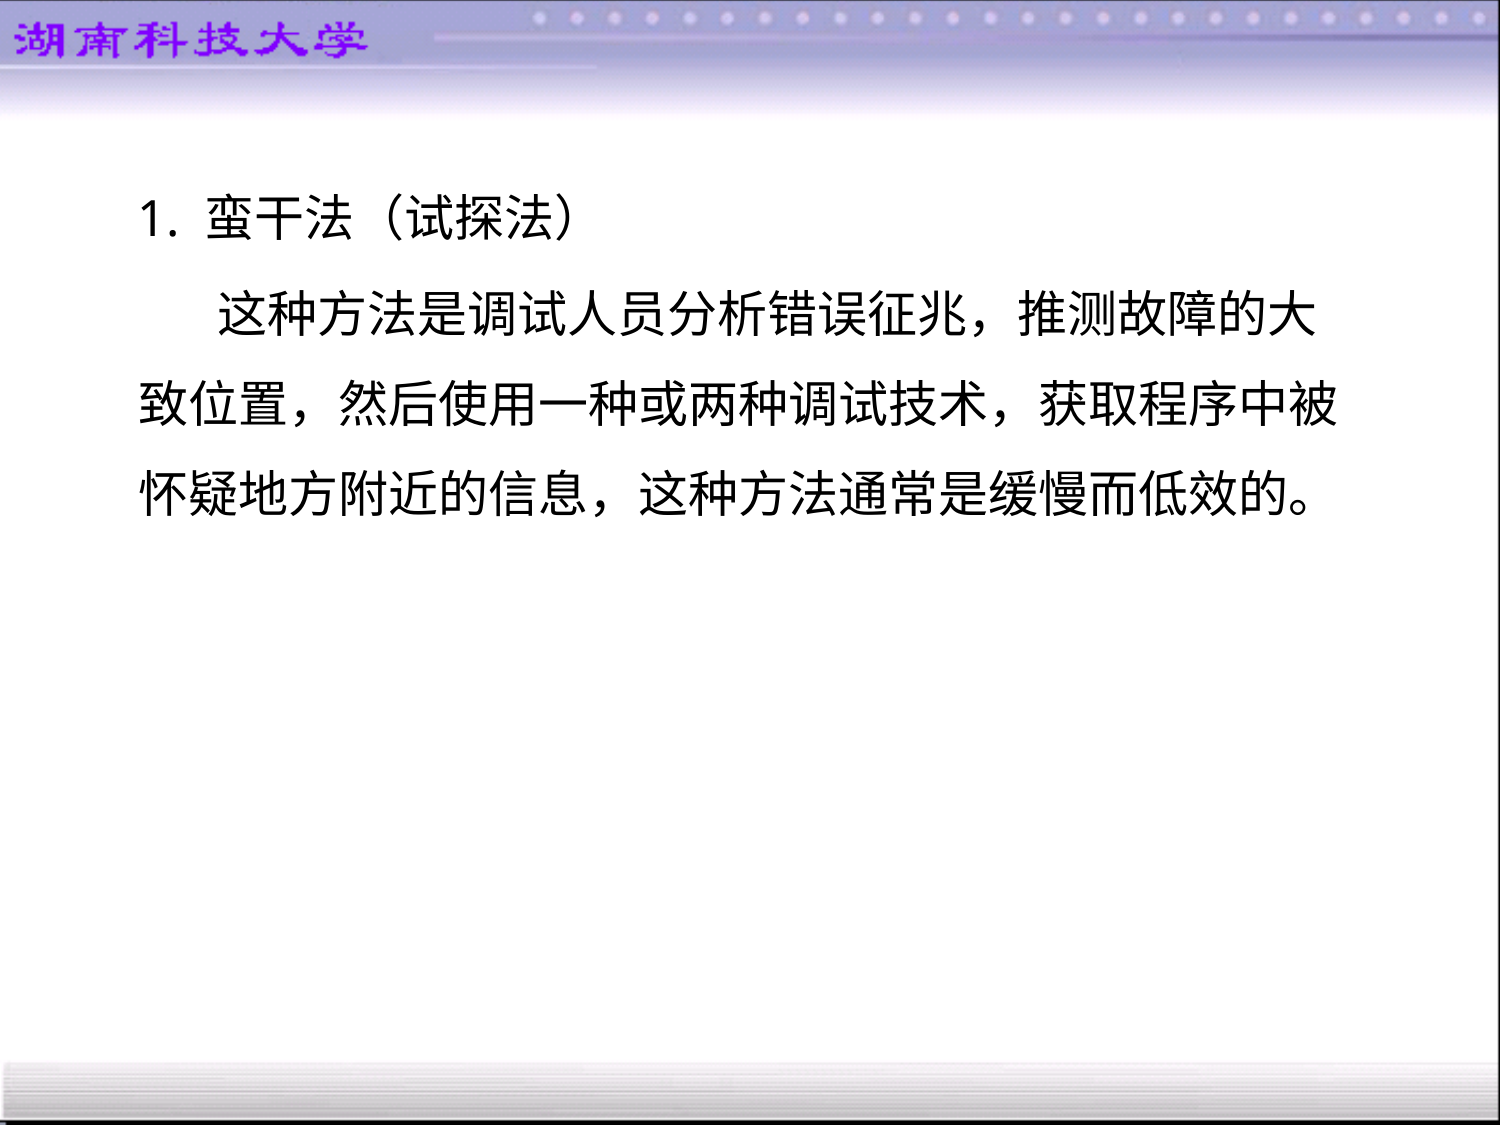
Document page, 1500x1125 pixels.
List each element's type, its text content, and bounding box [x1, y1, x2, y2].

text_box 1. 蛮干法（试探法） 这种方法是调试人员分析错误征兆，推测故障的大致位置，然后使用一种或两种调试技术，获取程序中被怀疑地方附近的信息，这种方法通常是缓慢而低效的。 [76, 148, 1365, 530]
picture [0, 0, 1500, 1125]
